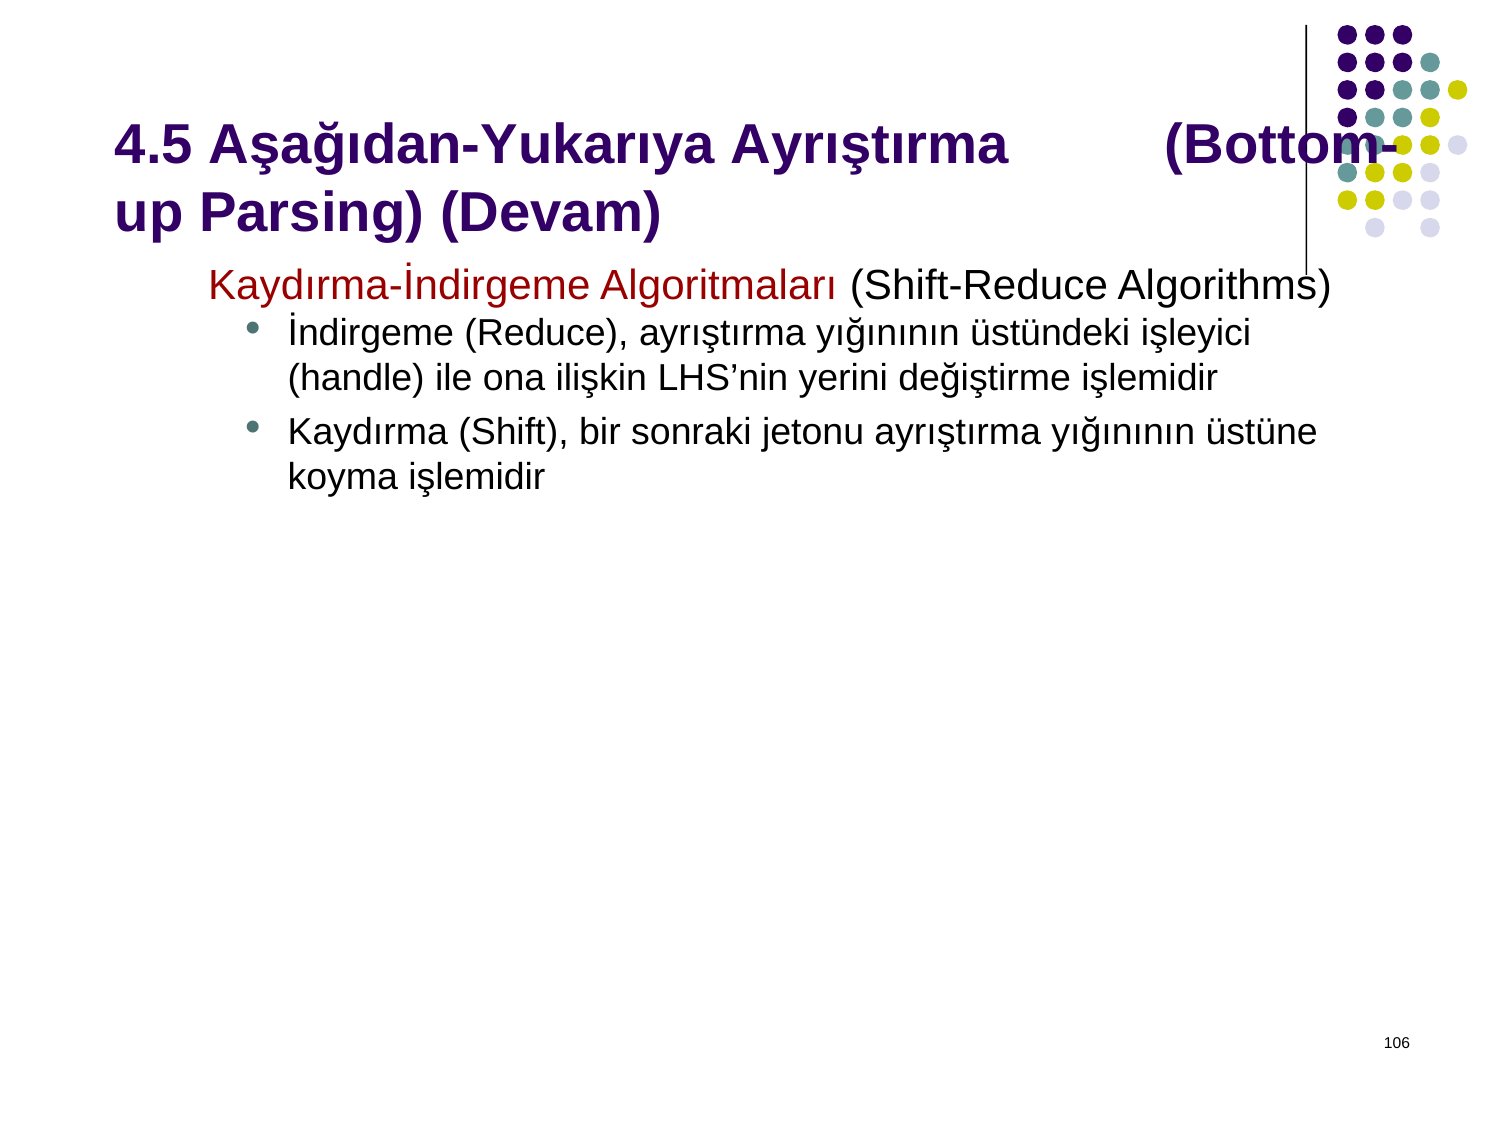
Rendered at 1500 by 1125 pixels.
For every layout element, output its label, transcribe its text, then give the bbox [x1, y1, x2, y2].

list Kaydırma-İndirgeme Algoritmaları (Shift-Reduce Algorithms) İndirgeme (Reduce), ayrıştırma yığınının üstündeki işleyici (handle) ile ona ilişkin LHS’nin yerini değiştirme işlemidir Kaydırma (Shift), bir sonraki jetonu ayrıştırma yığınının üstüne koyma işlemidir [187, 249, 1400, 974]
slide_number 106 [1074, 1025, 1425, 1100]
title 4.5 Aşağıdan-Yukarıya Ayrıştırma (Bottom-up Parsing) (Devam) [99, 24, 1438, 250]
